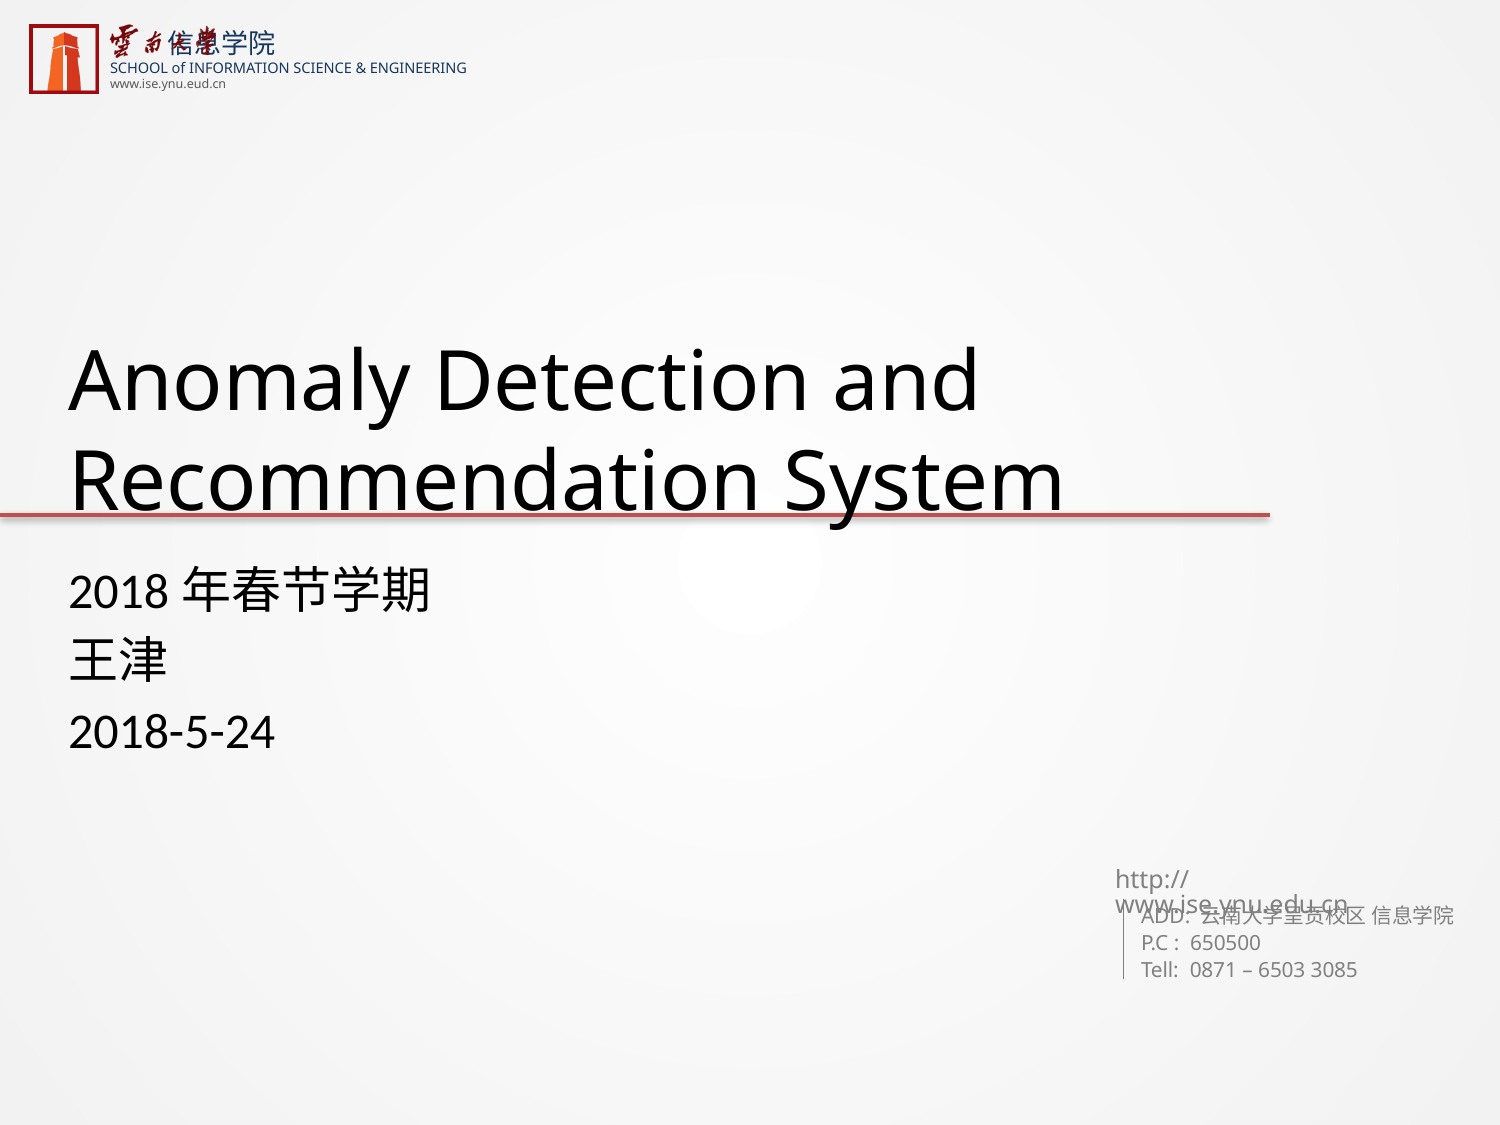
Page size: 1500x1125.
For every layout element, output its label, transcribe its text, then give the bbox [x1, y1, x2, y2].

picture [109, 24, 216, 58]
subtitle 2018年春节学期 王津 2018-5-24 [53, 550, 1046, 835]
title Anomaly Detection and Recommendation System [53, 338, 1353, 516]
picture [29, 24, 99, 94]
